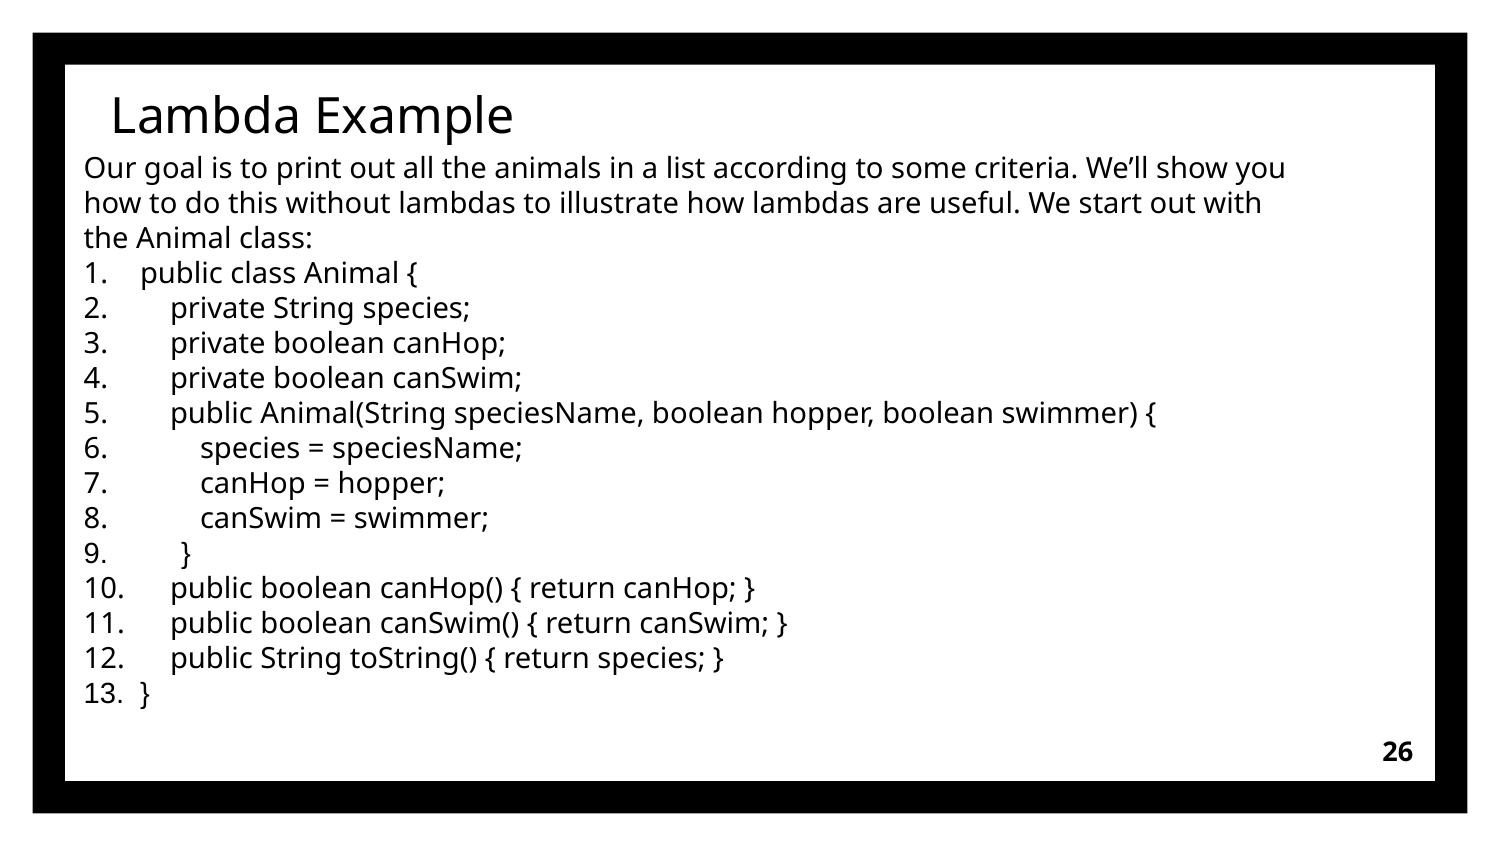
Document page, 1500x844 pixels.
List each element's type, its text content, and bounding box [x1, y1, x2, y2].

text_box Our goal is to print out all the animals in a list according to some criteria. We’ll show you how to do this without lambdas to illustrate how lambdas are useful. We start out with the Animal class: public class Animal { private String species; private boolean canHop; private boolean canSwim; public Animal(String speciesName, boolean hopper, boolean swimmer) { species = speciesName; canHop = hopper; canSwim = swimmer; } public boolean canHop() { return canHop; } public boolean canSwim() { return canSwim; } public String toString() { return species; } } [68, 107, 1325, 717]
slide_number 26 [1338, 720, 1429, 786]
title Lambda Example [95, 10, 1292, 107]
